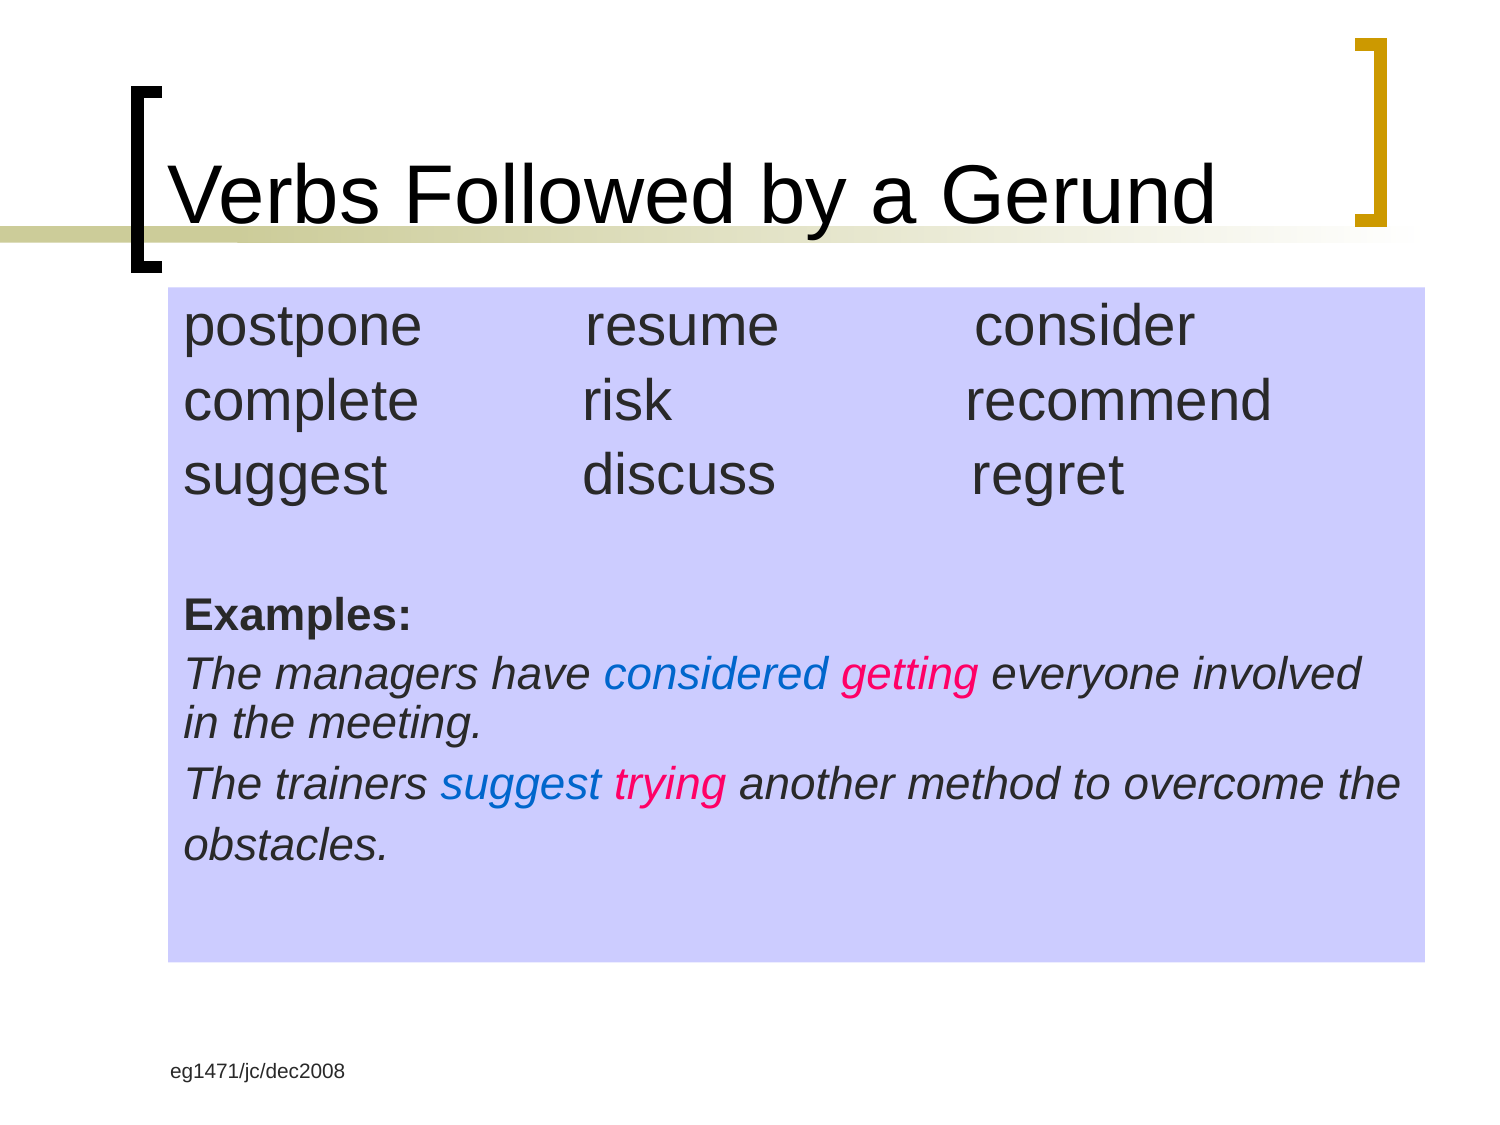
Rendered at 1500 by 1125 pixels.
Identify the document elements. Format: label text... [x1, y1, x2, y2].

title Verbs Followed by a Gerund [152, 15, 1328, 248]
list postpone resume consider complete risk recommend suggest discuss regret Examples: The managers have considered getting everyone involved in the meeting. The trainers suggest trying another method to overcome the obstacles. [167, 287, 1426, 963]
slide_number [154, 1024, 468, 1101]
